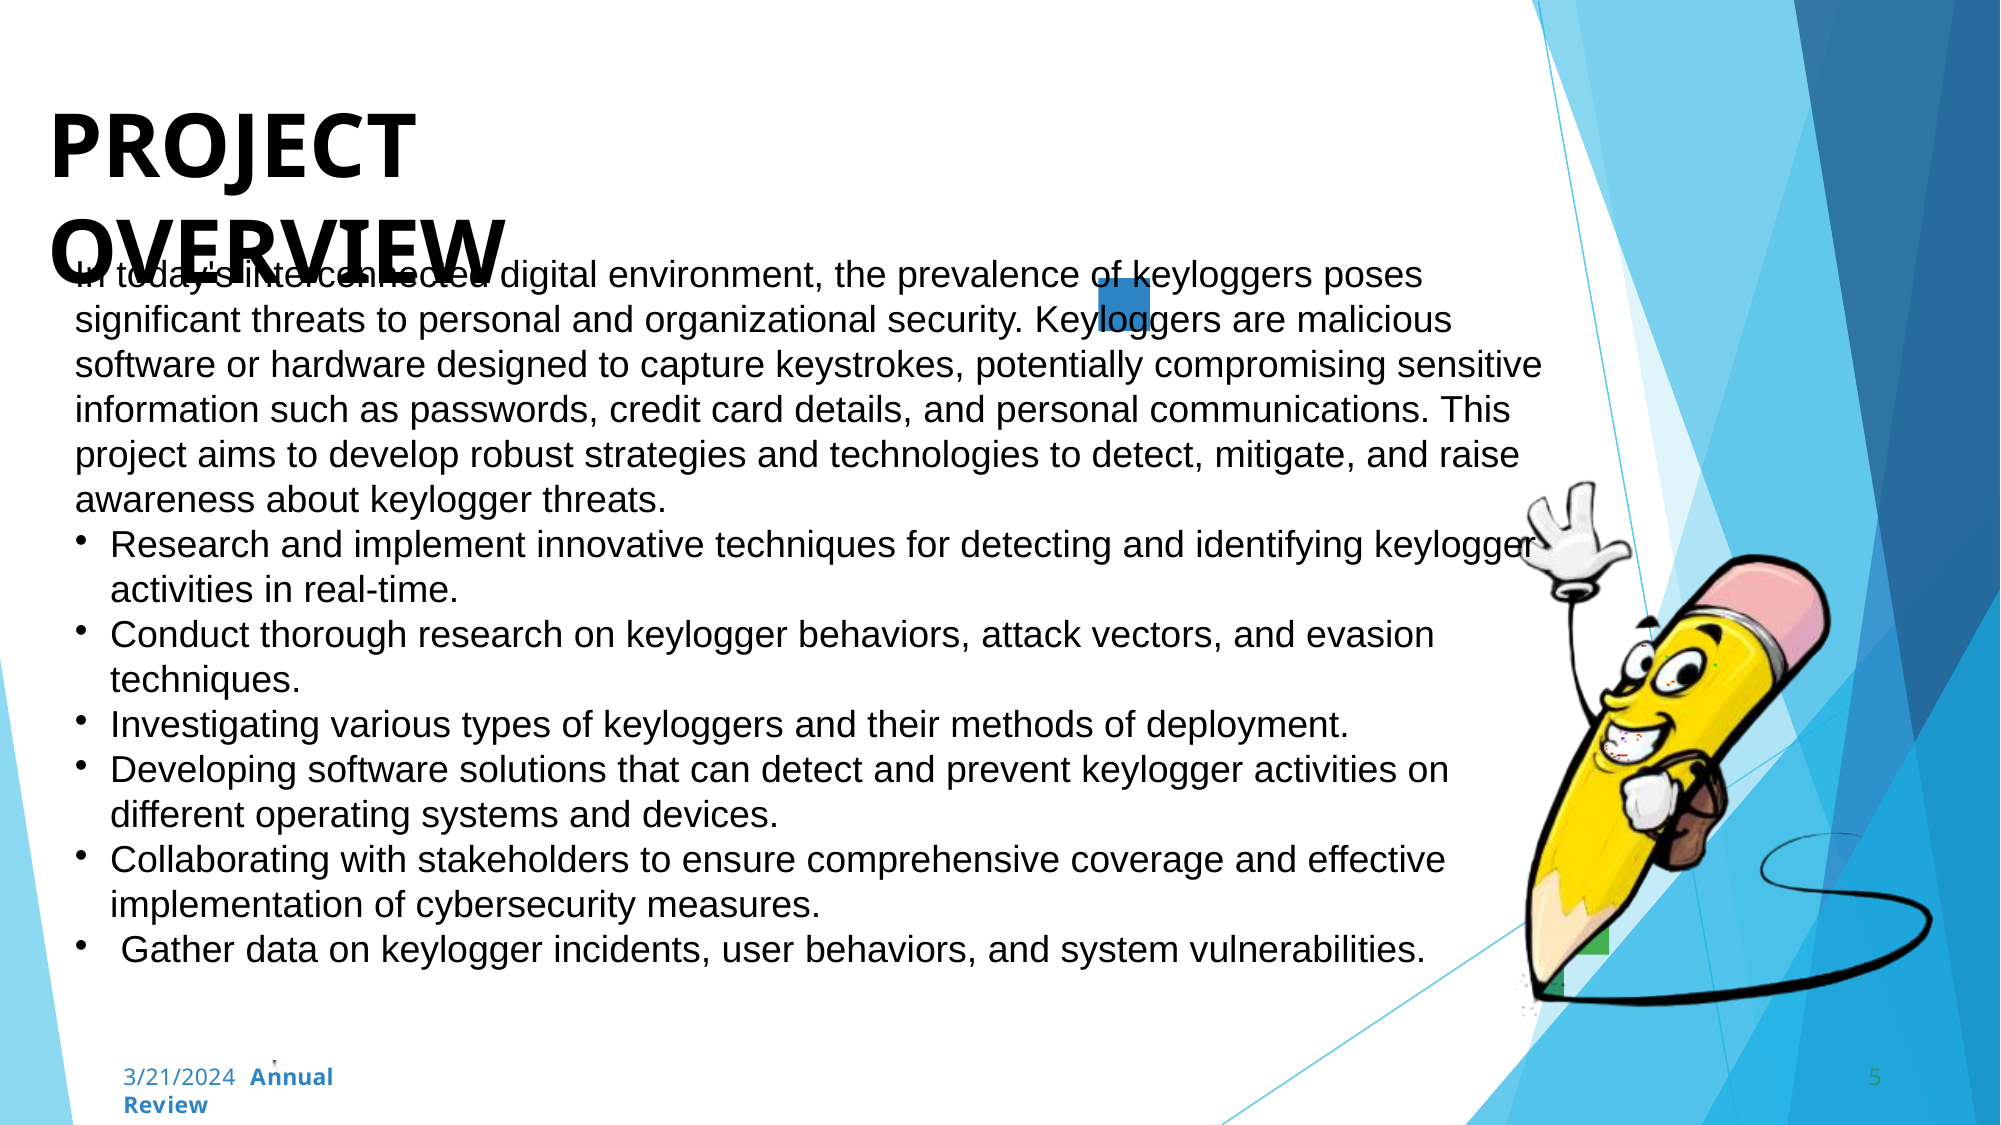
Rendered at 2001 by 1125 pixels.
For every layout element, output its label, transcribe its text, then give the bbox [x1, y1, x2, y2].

picture [110, 1060, 463, 1094]
text_box 3/21/2024 Annual Review [121, 1103, 417, 1118]
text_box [1420, 434, 2000, 1060]
text_box 1 [1862, 1068, 1887, 1095]
text_box PROJECT OVERVIEW [45, 85, 909, 302]
text_box In today's interconnected digital environment, the prevalence of keyloggers poses significant threats to personal and organizational security. Keyloggers are malicious software or hardware designed to capture keystrokes, potentially compromising sensitive information such as passwords, credit card details, and personal communications. This project aims to develop robust strategies and technologies to detect, mitigate, and raise awareness about keylogger threats. Research and implement innovative techniques for detecting and identifying keylogger activities in real-time. Conduct thorough research on keylogger behaviors, attack vectors, and evasion techniques. Investigating various types of keyloggers and their methods of deployment. Developing software solutions that can detect and prevent keylogger activities on different operating systems and devices. Collaborating with stakeholders to ensure comprehensive coverage and effective implementation of cybersecurity measures. Gather data on keylogger incidents, user behaviors, and system vulnerabilities. [59, 243, 1605, 978]
